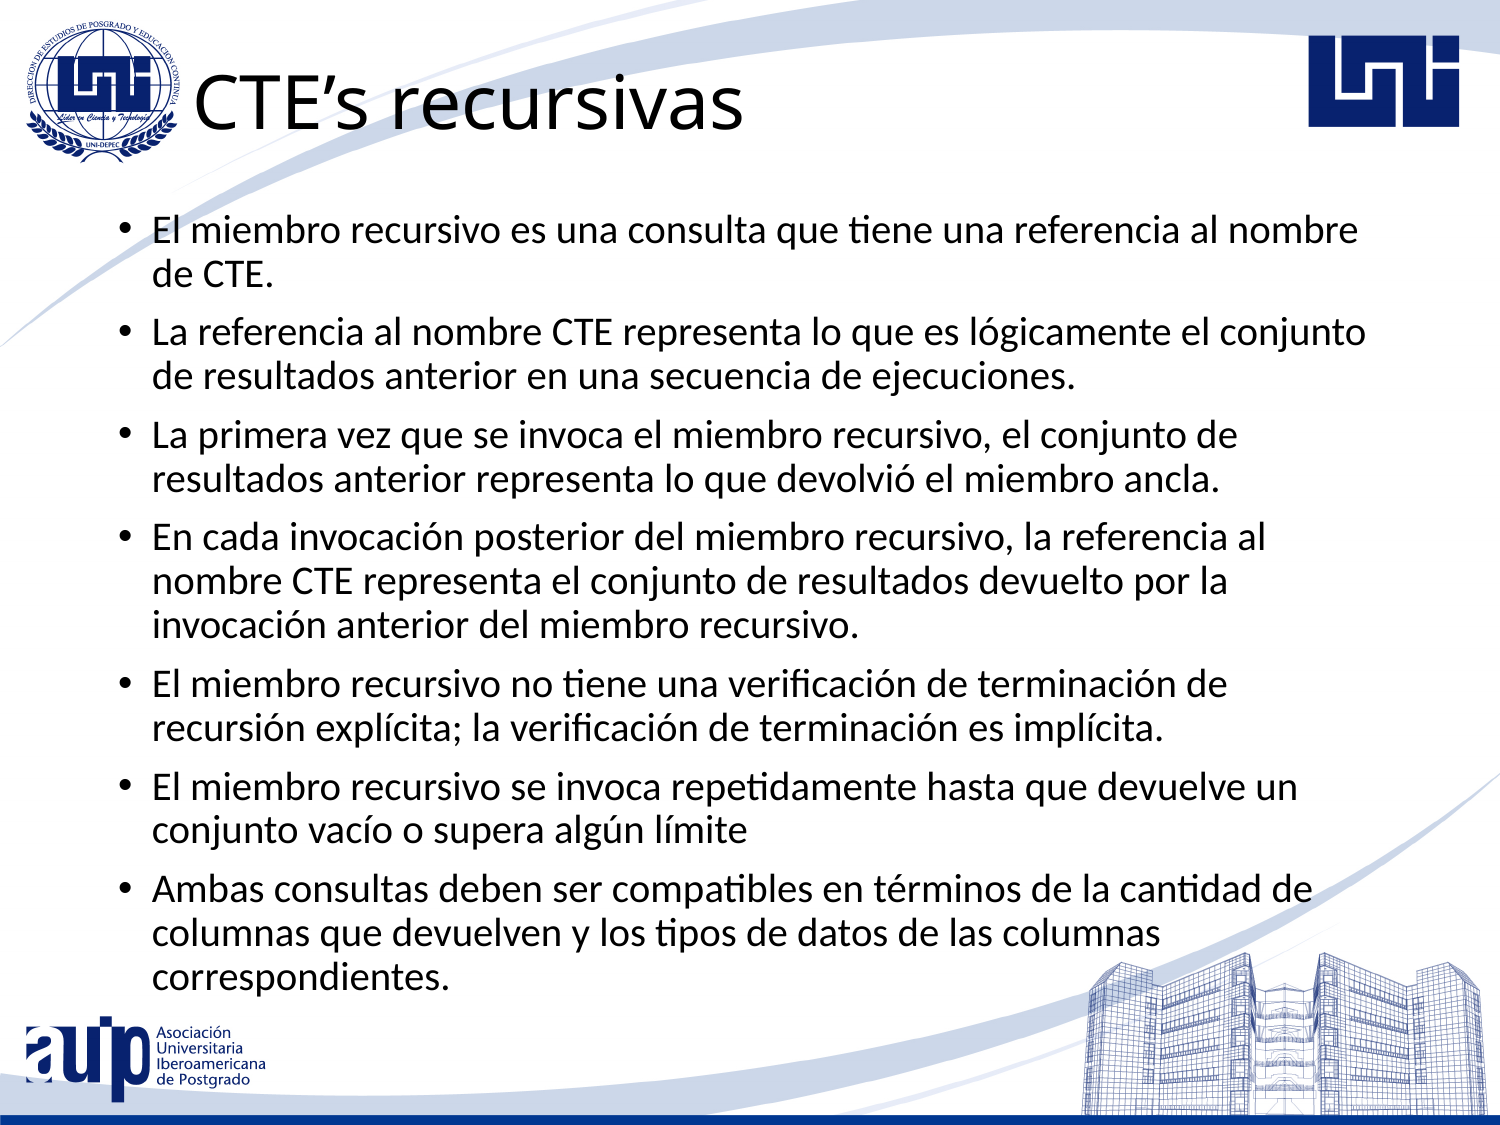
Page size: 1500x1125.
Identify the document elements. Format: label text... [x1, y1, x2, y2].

list El miembro recursivo es una consulta que tiene una referencia al nombre de CTE. La referencia al nombre CTE representa lo que es lógicamente el conjunto de resultados anterior en una secuencia de ejecuciones. La primera vez que se invoca el miembro recursivo, el conjunto de resultados anterior representa lo que devolvió el miembro ancla. En cada invocación posterior del miembro recursivo, la referencia al nombre CTE representa el conjunto de resultados devuelto por la invocación anterior del miembro recursivo. El miembro recursivo no tiene una verificación de terminación de recursión explícita; la verificación de terminación es implícita. El miembro recursivo se invoca repetidamente hasta que devuelve un conjunto vacío o supera algún límite Ambas consultas deben ser compatibles en términos de la cantidad de columnas que devuelven y los tipos de datos de las columnas correspondientes. [103, 200, 1397, 1014]
picture [0, 0, 1500, 1125]
title CTE’s recursivas [177, 59, 1348, 152]
